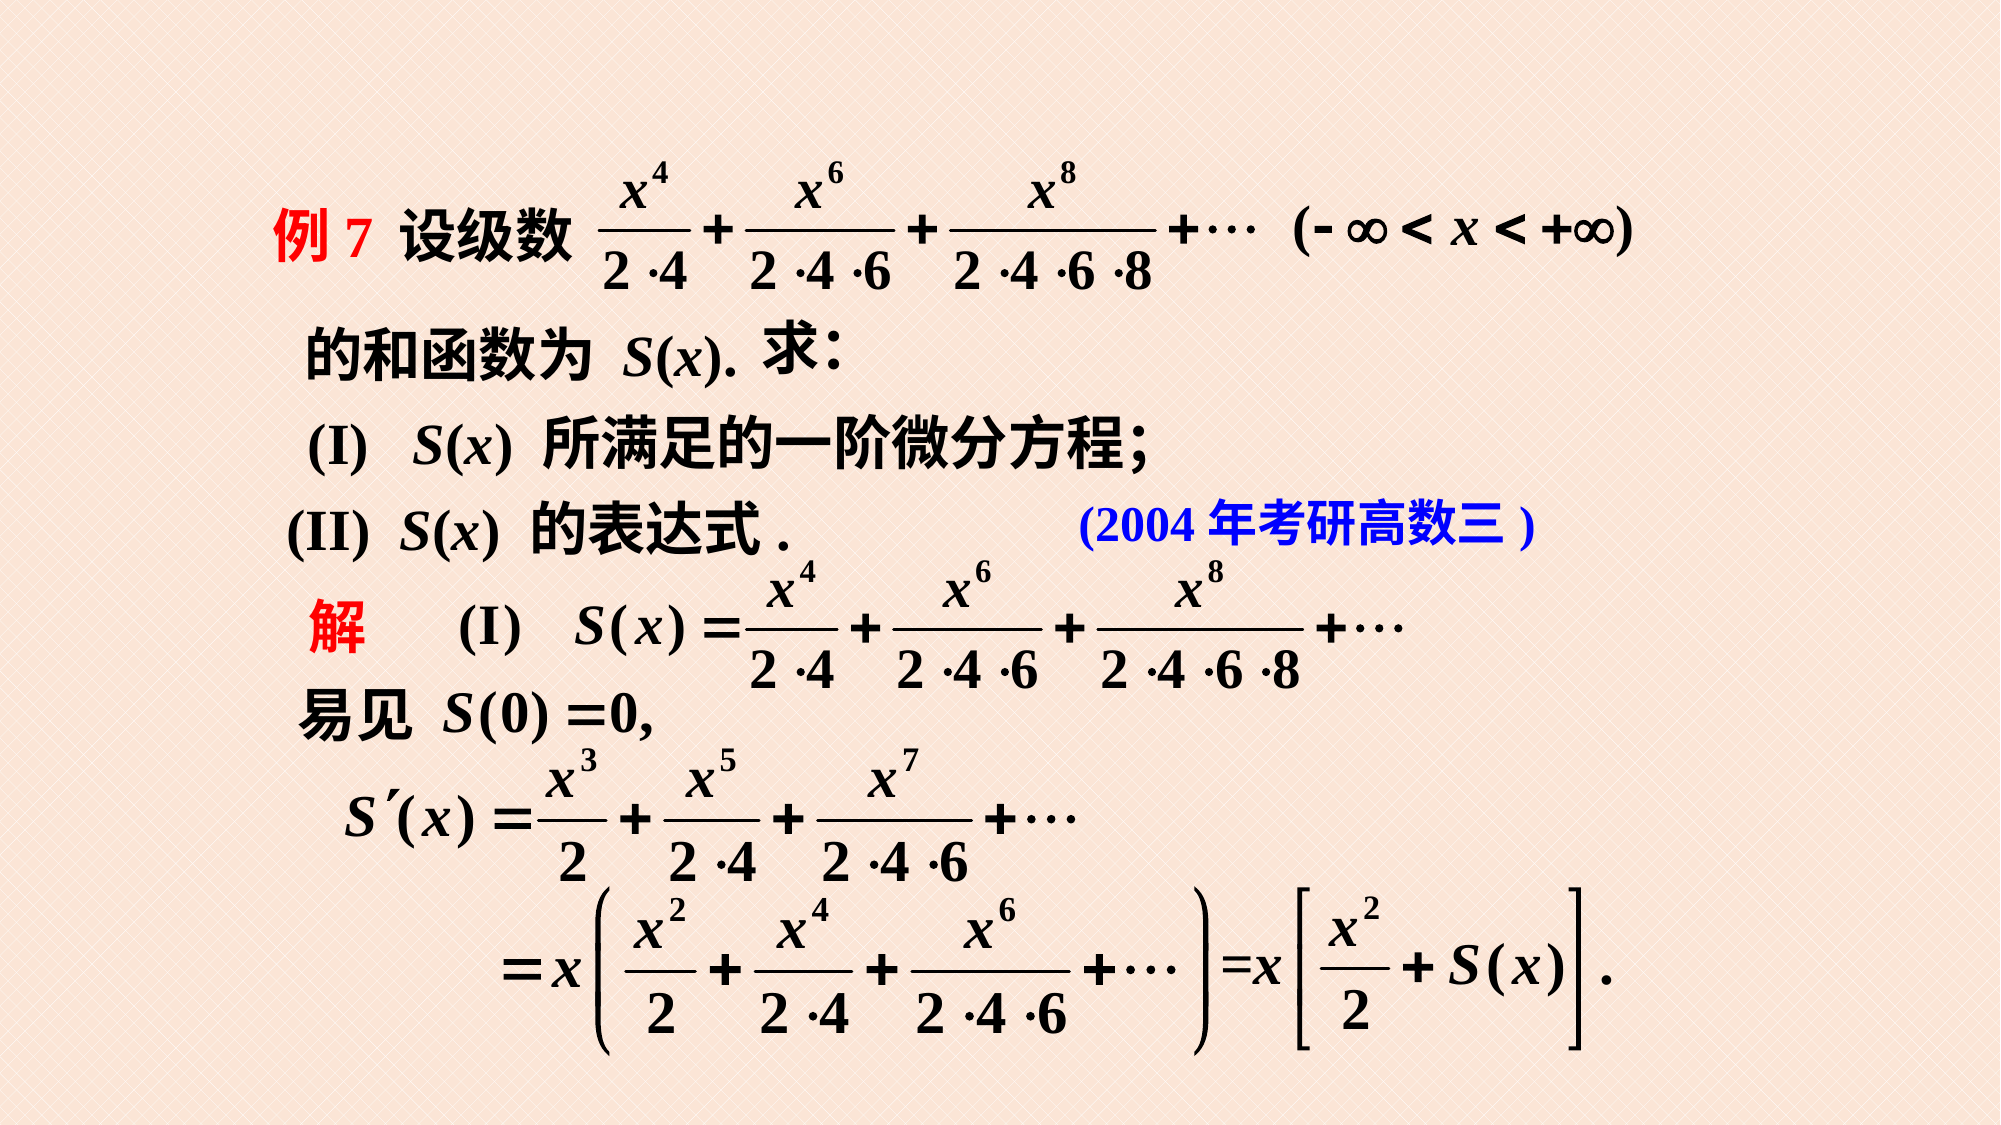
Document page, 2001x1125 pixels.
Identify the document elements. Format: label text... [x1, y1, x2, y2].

text_box 的和函数为 S(x). [289, 311, 753, 396]
text_box (I) S(x) 所满足的一阶微分方程； [292, 398, 1198, 484]
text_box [451, 544, 1446, 702]
text_box (2004年考研高数三) [1063, 484, 1551, 559]
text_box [332, 732, 1090, 896]
text_box (II) S(x) 的表达式. [271, 485, 806, 570]
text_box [488, 876, 1249, 1069]
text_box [1211, 876, 1626, 1064]
text_box 解 [293, 582, 382, 668]
text_box 求： [746, 304, 893, 389]
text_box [382, 145, 1646, 303]
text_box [282, 671, 662, 758]
text_box 例7 [257, 191, 382, 277]
